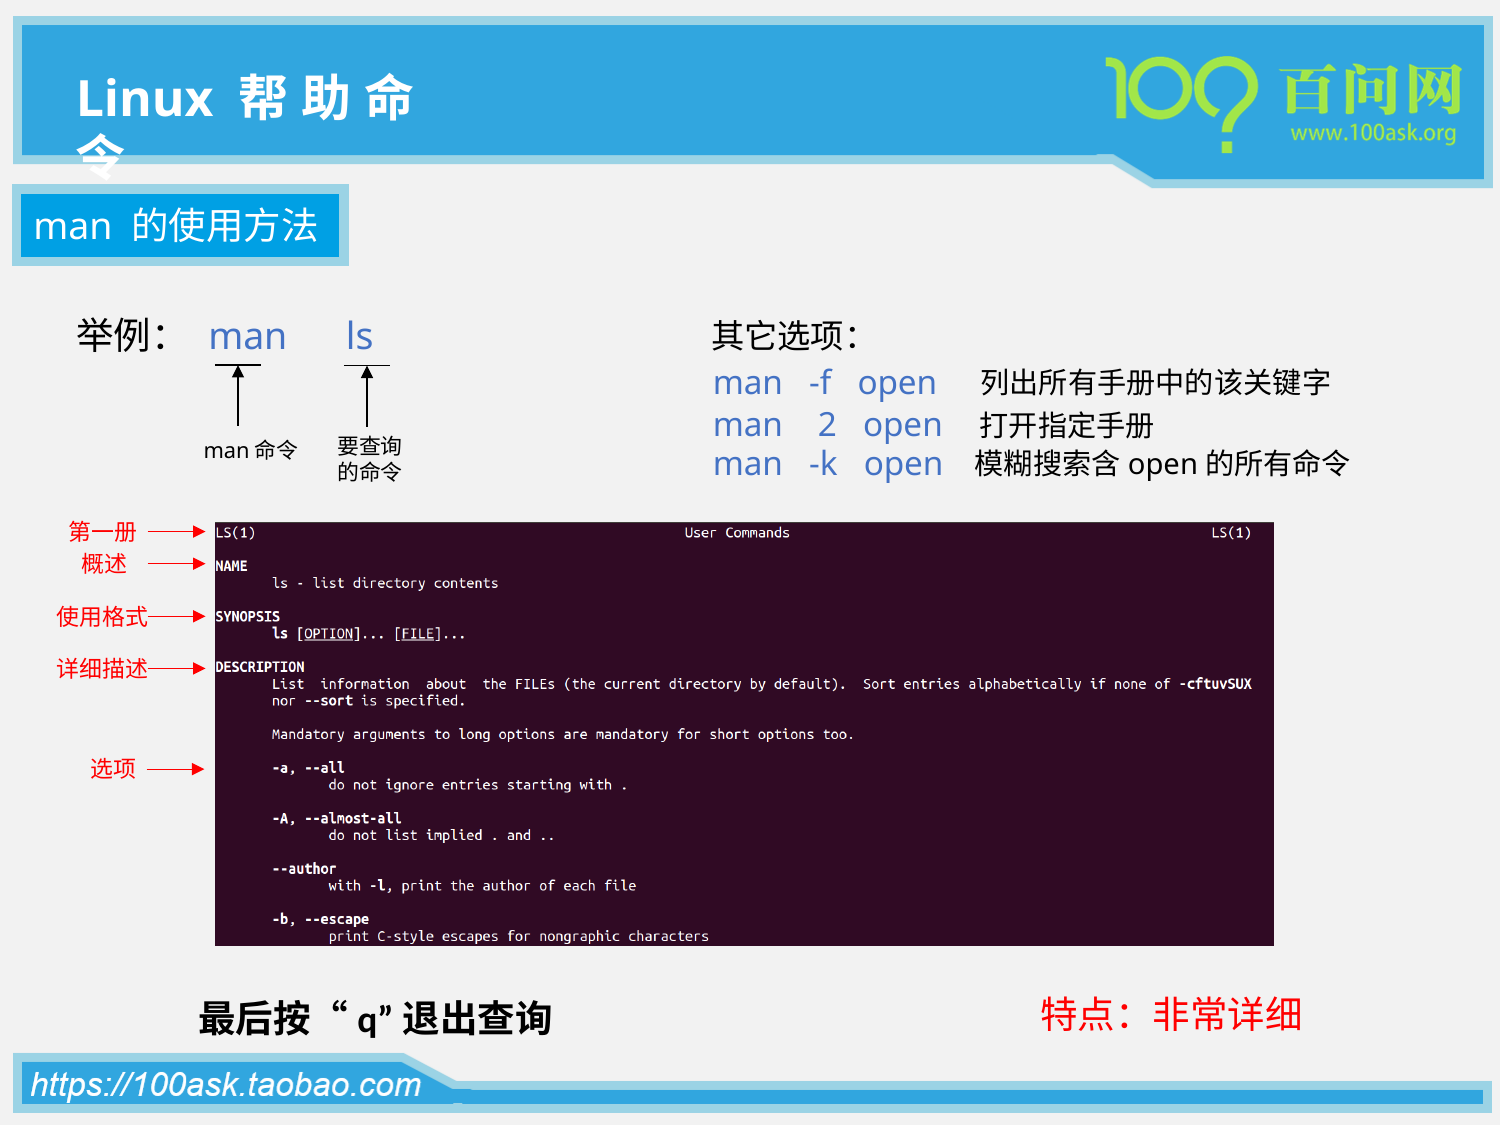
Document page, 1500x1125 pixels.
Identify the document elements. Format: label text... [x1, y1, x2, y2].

text_box 第一册 [53, 510, 158, 553]
text_box 其它选项： [696, 307, 893, 363]
text_box 列出所有手册中的该关键字 [965, 357, 1347, 408]
text_box man -f open [698, 353, 1001, 396]
picture [0, 0, 1500, 1125]
text_box 要查询 的命令 [322, 425, 418, 493]
text_box man 2 open [698, 396, 1001, 434]
text_box 概述 [67, 542, 171, 585]
text_box man ls [193, 304, 389, 365]
text_box 详细描述 [41, 646, 171, 690]
text_box 打开指定手册 [965, 399, 1171, 438]
text_box [15, 188, 345, 262]
text_box 模糊搜索含open的所有命令 [959, 438, 1367, 488]
text_box 特点：非常详细 [1025, 984, 1318, 1044]
text_box 最后按“q”退出查询 [183, 988, 568, 1048]
text_box man 的使用方法 [8, 194, 344, 255]
text_box 使用格式 [41, 594, 171, 638]
text_box 选项 [76, 747, 161, 790]
text_box 举例： [61, 304, 193, 365]
text_box man -k open [698, 434, 1001, 490]
text_box man命令 [188, 429, 313, 471]
text_box Linux帮助命令 [61, 58, 429, 134]
